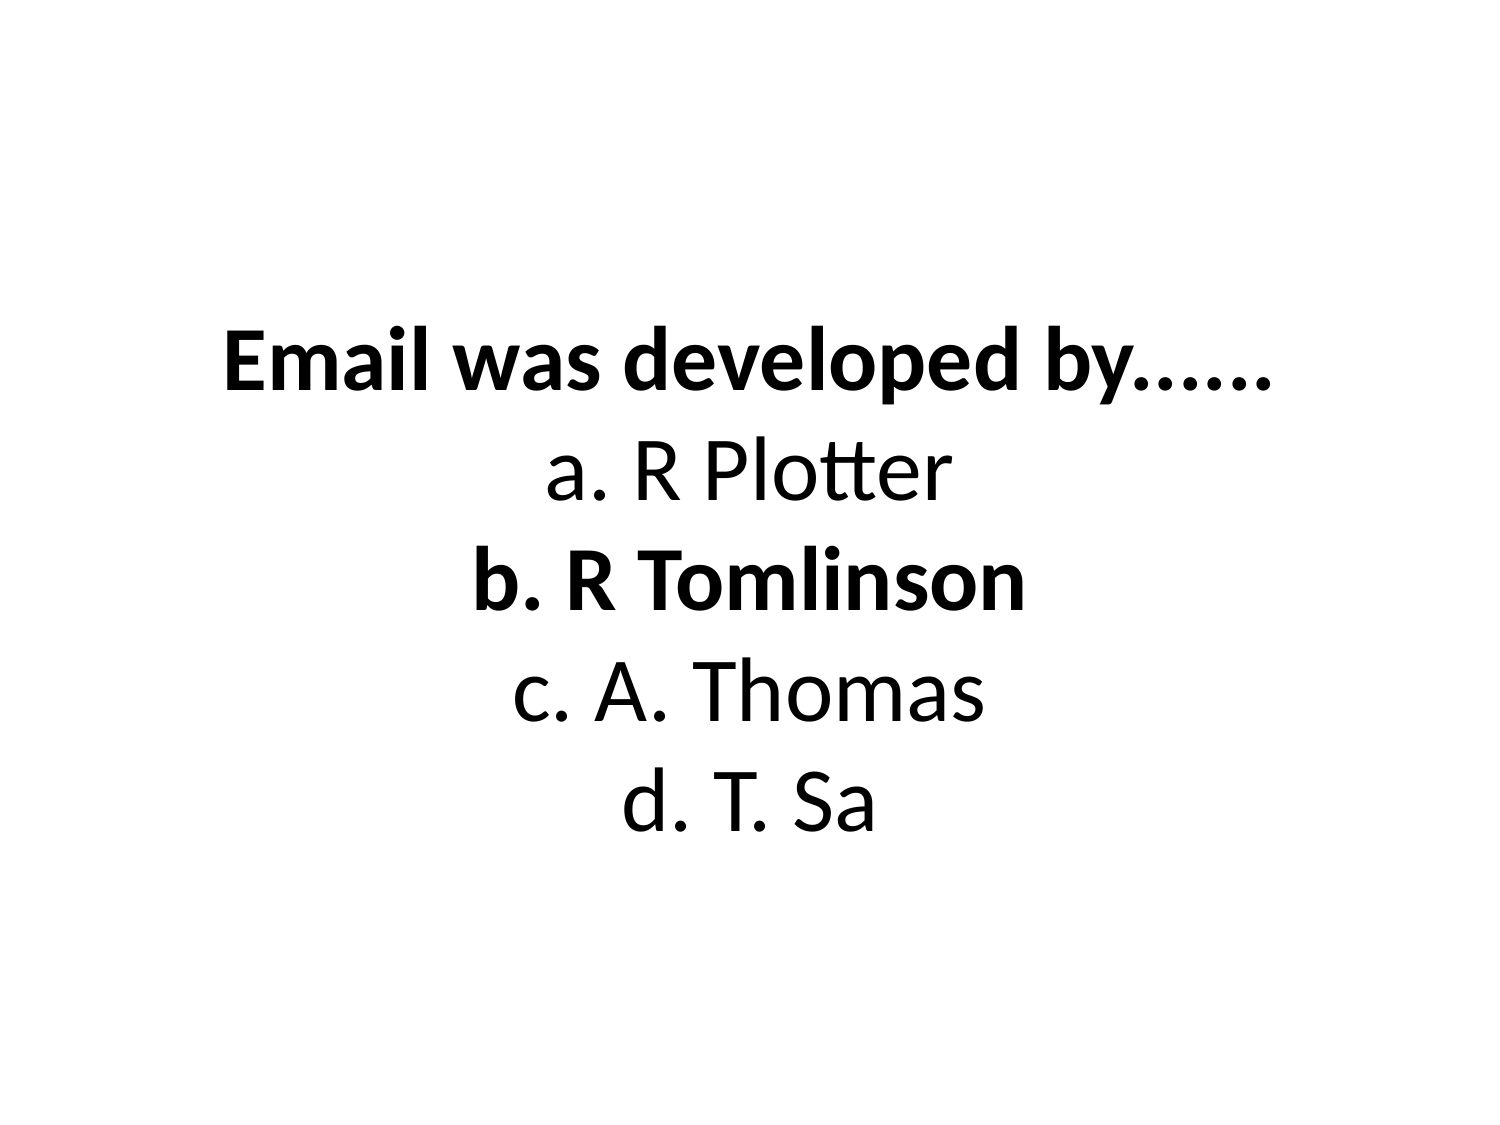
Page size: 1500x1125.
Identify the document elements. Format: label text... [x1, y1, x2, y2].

title Email was developed by...... a. R Plotter b. R Tomlinson c. A. Thomas d. T. Sa [112, 128, 1388, 1020]
